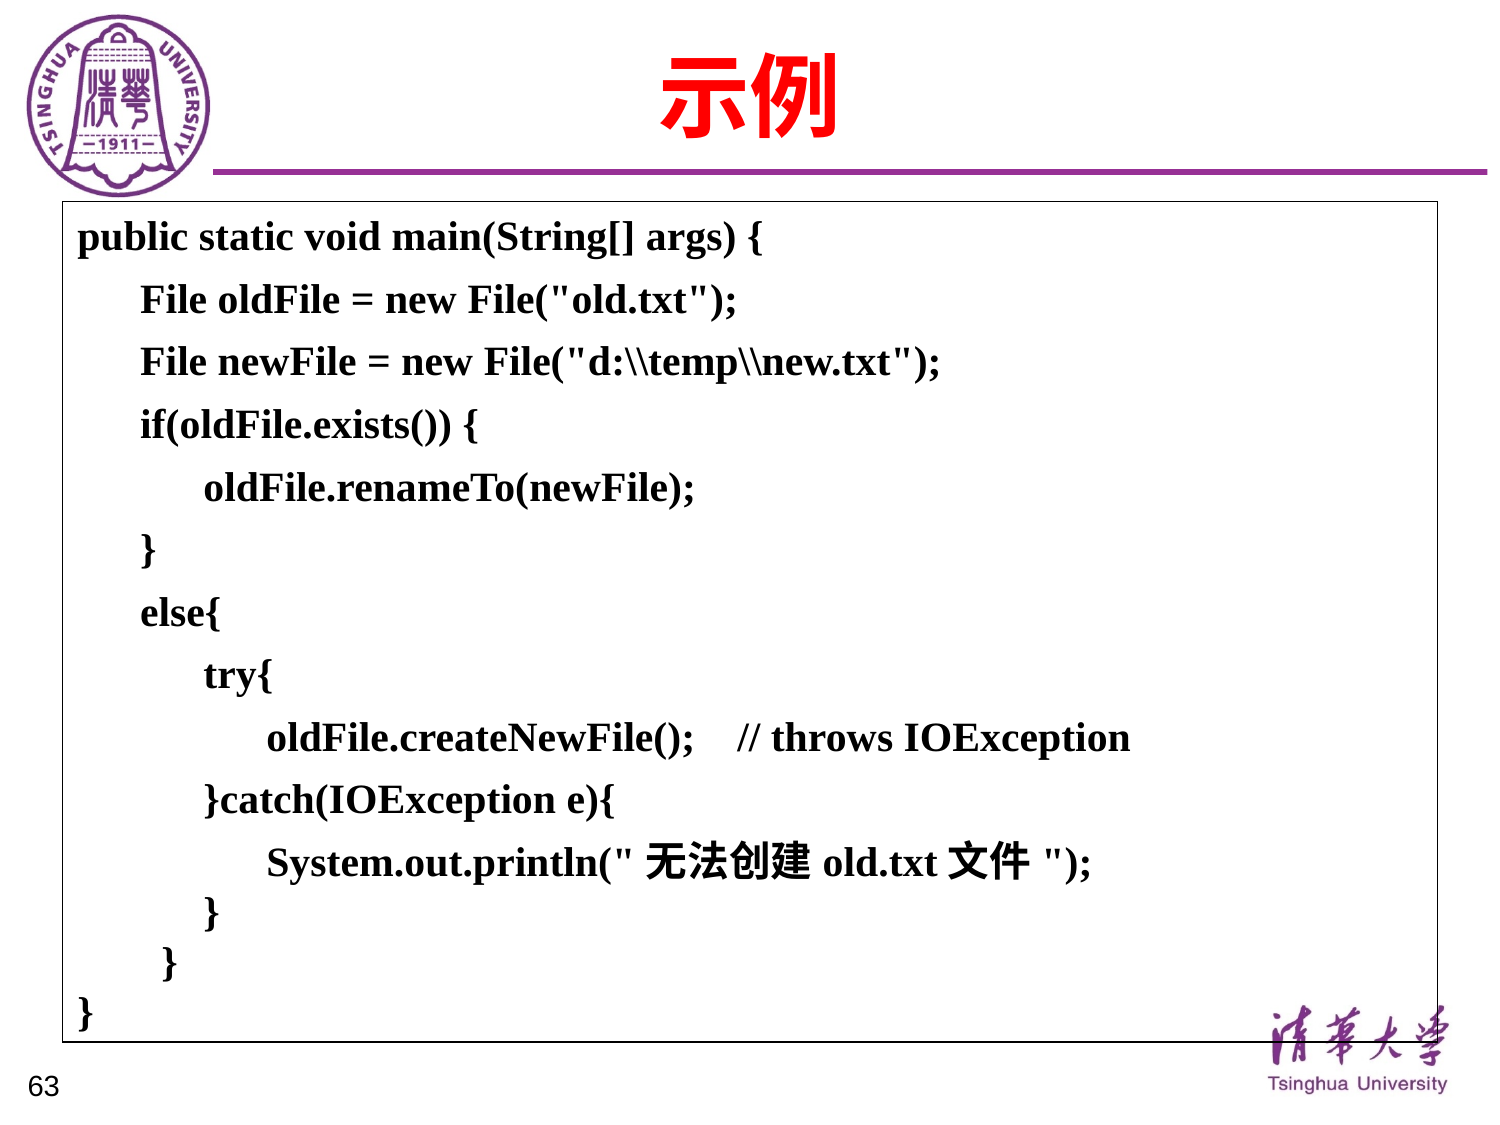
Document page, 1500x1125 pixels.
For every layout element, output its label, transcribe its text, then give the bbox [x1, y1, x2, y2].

picture [24, 151, 213, 200]
title 示例 [24, 37, 1476, 151]
picture [1262, 999, 1454, 1101]
picture [24, 12, 213, 37]
footer 63 [12, 1059, 176, 1125]
text_box public static void main(String[] args) { File oldFile = new File("old.txt"); File newFile = new File("d:\\temp\\new.txt"); if(oldFile.exists()) { oldFile.renameTo(newFile); } else{ try{ oldFile.createNewFile(); // throws IOException }catch(IOException e){ System.out.println("无法创建old.txt文件"); } } } [62, 201, 1438, 1042]
